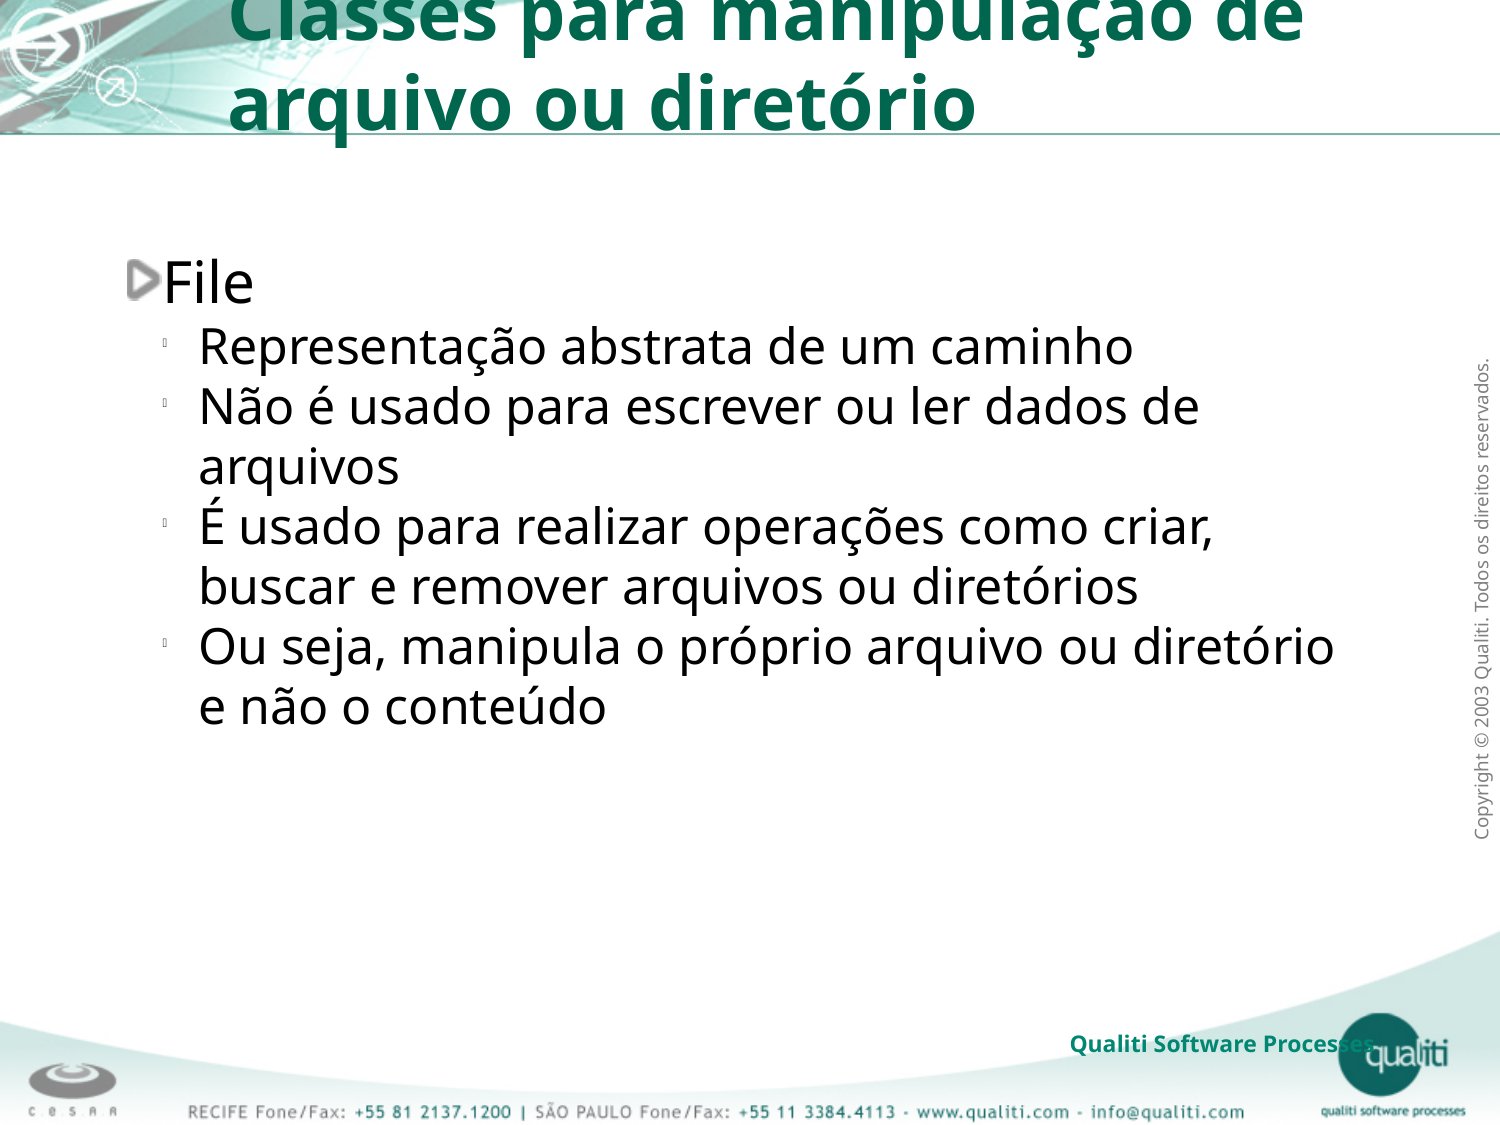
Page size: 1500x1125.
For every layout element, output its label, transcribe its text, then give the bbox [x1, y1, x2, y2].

picture [0, 0, 1500, 1125]
text_box File Representação abstrata de um caminho Não é usado para escrever ou ler dados de arquivos É usado para realizar operações como criar, buscar e remover arquivos ou diretórios Ou seja, manipula o próprio arquivo ou diretório e não o conteúdo [112, 237, 1388, 1013]
text_box Classes para manipulação de arquivo ou diretório [212, 0, 1488, 153]
